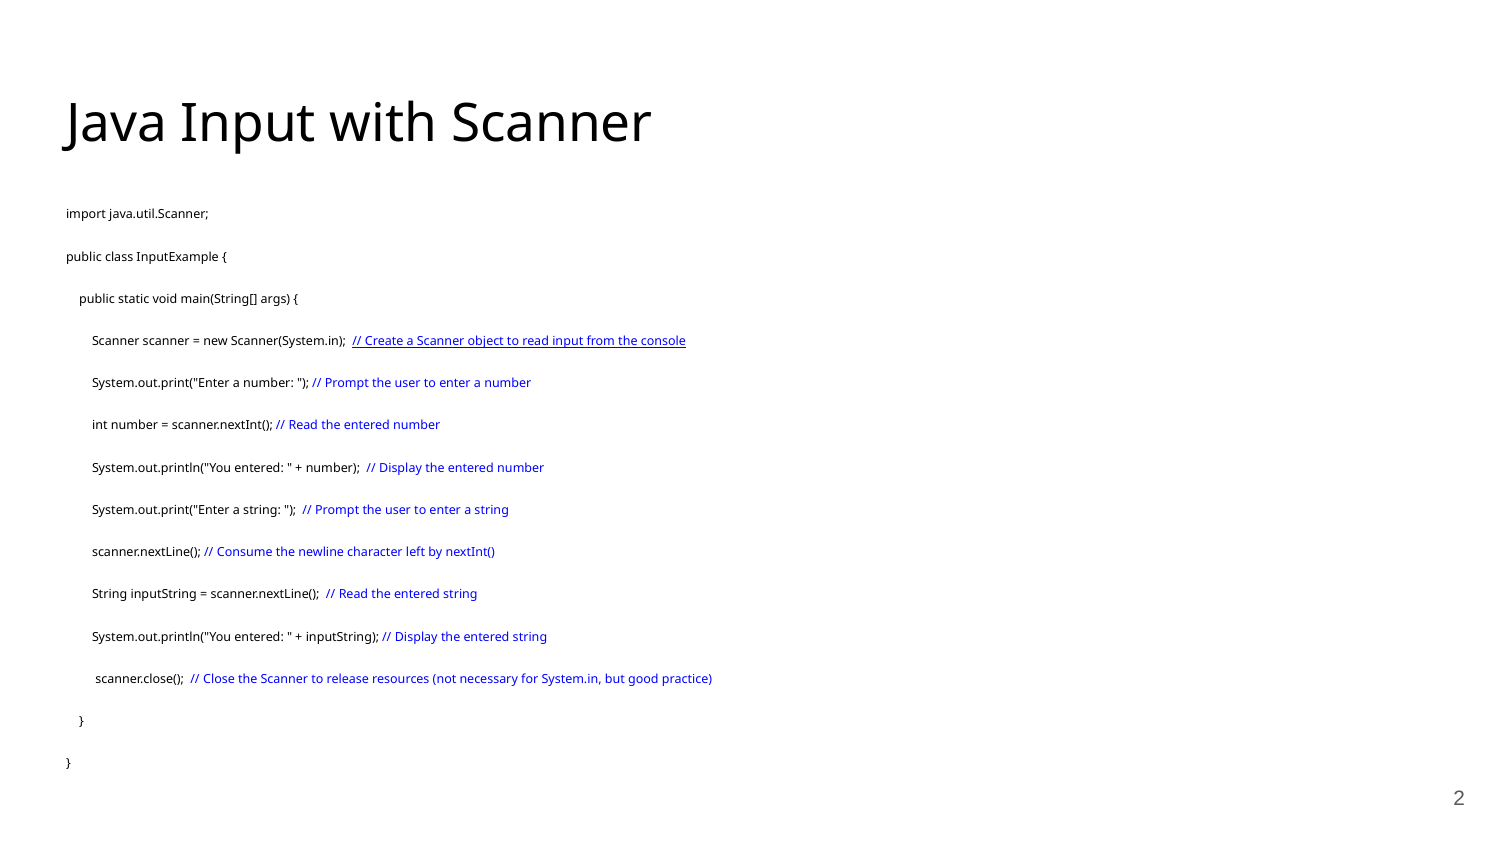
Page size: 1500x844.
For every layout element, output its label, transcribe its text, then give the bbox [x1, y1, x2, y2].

title Java Input with Scanner [51, 72, 1449, 167]
list import java.util.Scanner; public class InputExample { public static void main(String[] args) { Scanner scanner = new Scanner(System.in); // Create a Scanner object to read input from the console System.out.print("Enter a number: "); // Prompt the user to enter a number int number = scanner.nextInt(); // Read the entered number System.out.println("You entered: " + number); // Display the entered number System.out.print("Enter a string: "); // Prompt the user to enter a string scanner.nextLine(); // Consume the newline character left by nextInt() String inputString = scanner.nextLine(); // Read the entered string System.out.println("You entered: " + inputString); // Display the entered string scanner.close(); // Close the Scanner to release resources (not necessary for System.in, but good practice) } } [51, 189, 1449, 750]
slide_number ‹#› [1389, 764, 1480, 830]
